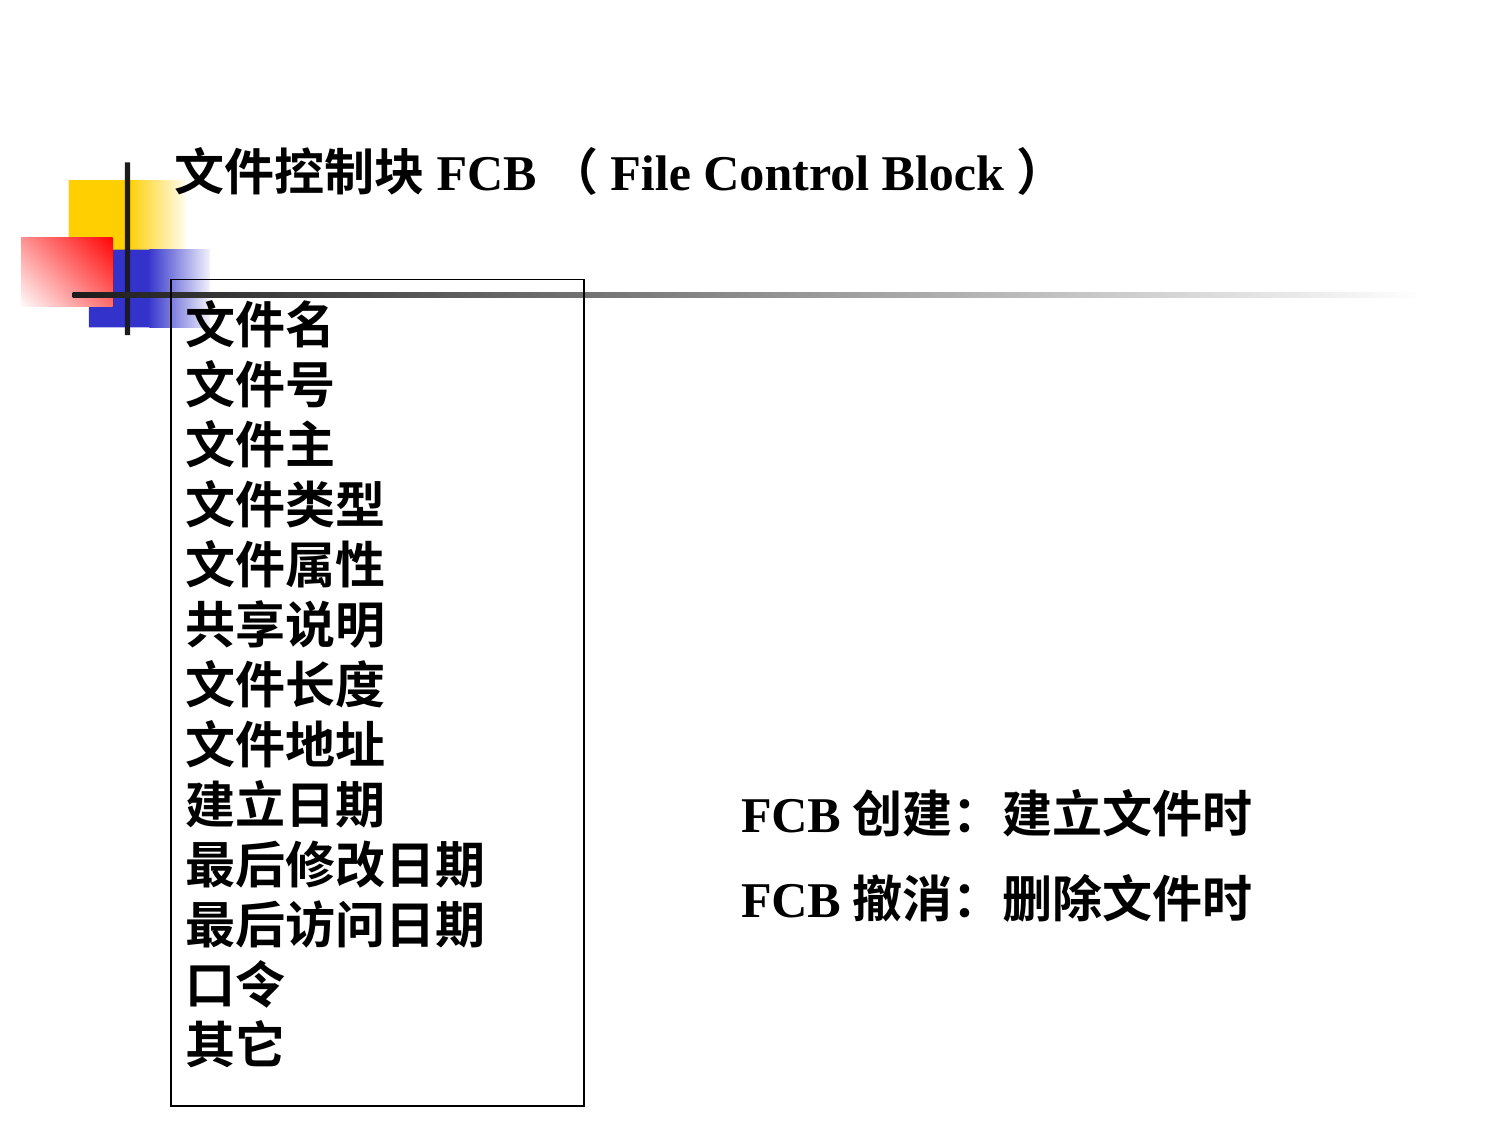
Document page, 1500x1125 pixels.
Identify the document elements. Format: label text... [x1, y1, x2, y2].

text_box 文件名 文件号 文件主 文件类型 文件属性 共享说明 文件长度 文件地址 建立日期 最后修改日期 最后访问日期 口令 其它 [171, 279, 585, 1106]
text_box 文件控制块FCB（File Control Block） [159, 132, 1105, 208]
text_box FCB创建：建立文件时 FCB撤消：删除文件时 [726, 774, 1339, 935]
